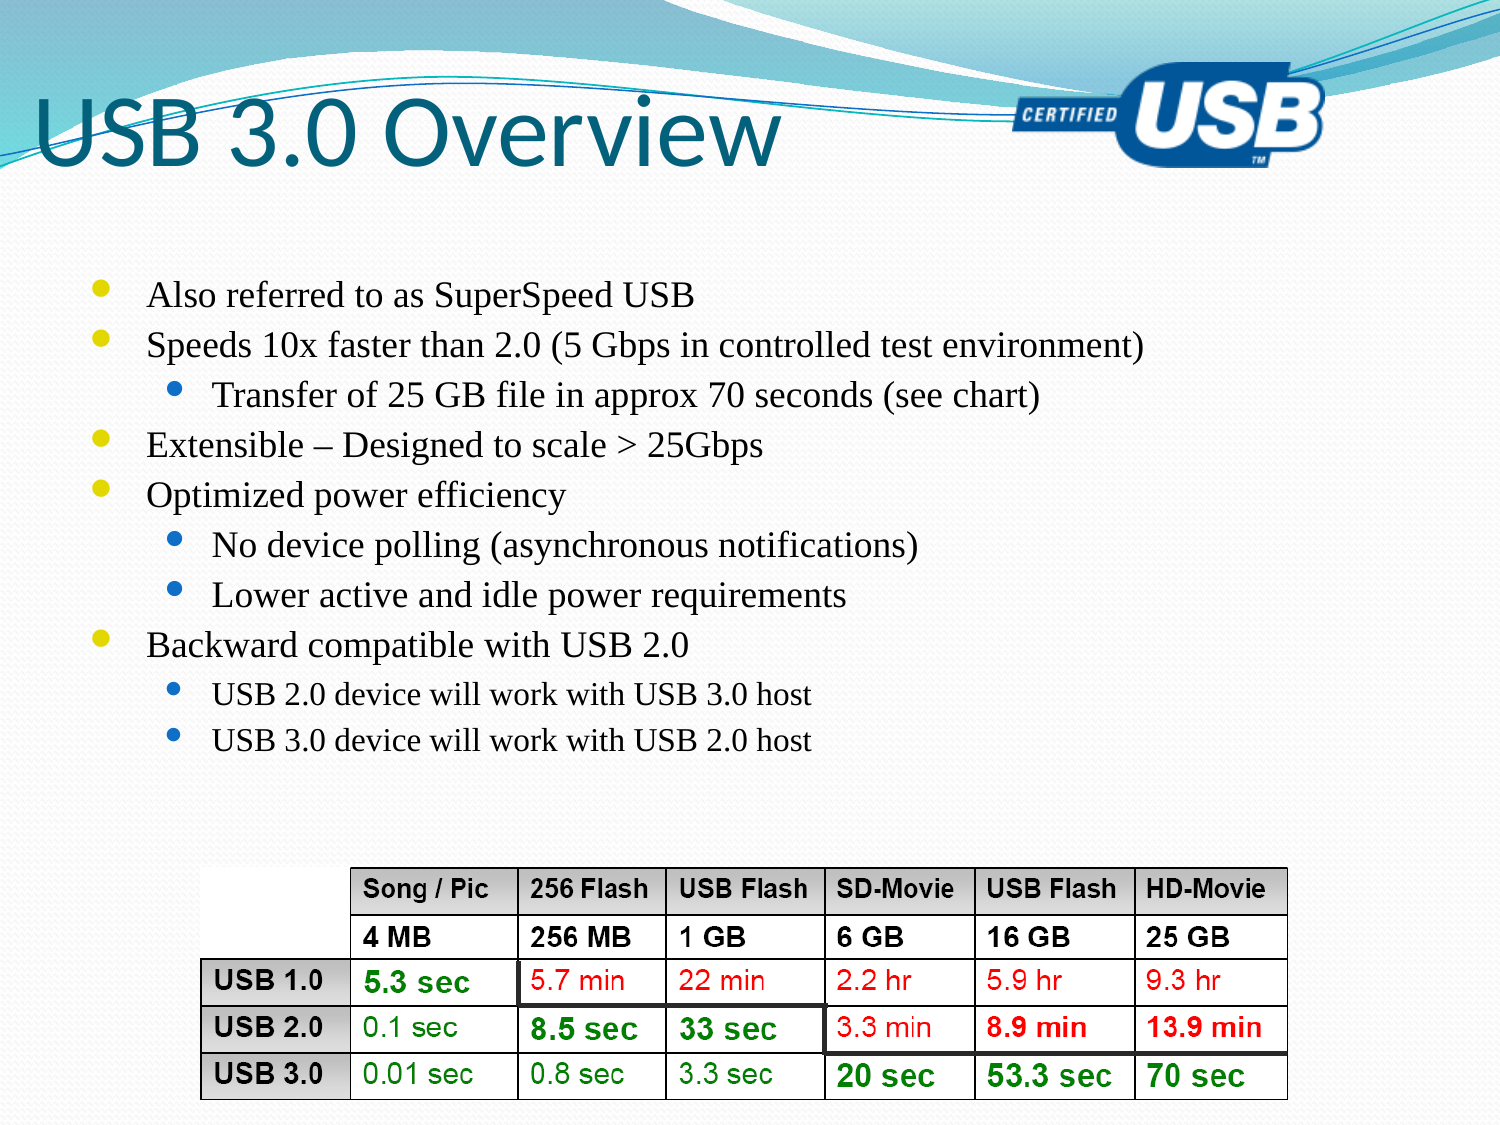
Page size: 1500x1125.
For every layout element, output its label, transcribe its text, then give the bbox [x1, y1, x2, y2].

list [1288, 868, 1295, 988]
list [1012, 62, 1326, 168]
text_box Also referred to as SuperSpeed USB Speeds 10x faster than 2.0 (5 Gbps in controlled test environment) Transfer of 25 GB file in approx 70 seconds (see chart) Extensible – Designed to scale > 25Gbps Optimized power efficiency No device polling (asynchronous notifications) Lower active and idle power requirements Backward compatible with USB 2.0 USB 2.0 device will work with USB 3.0 host USB 3.0 device will work with USB 2.0 host [75, 262, 1400, 850]
picture [199, 866, 1288, 1101]
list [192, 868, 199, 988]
title USB 3.0 Overview [32, 37, 988, 188]
text_box [99, 850, 1400, 988]
